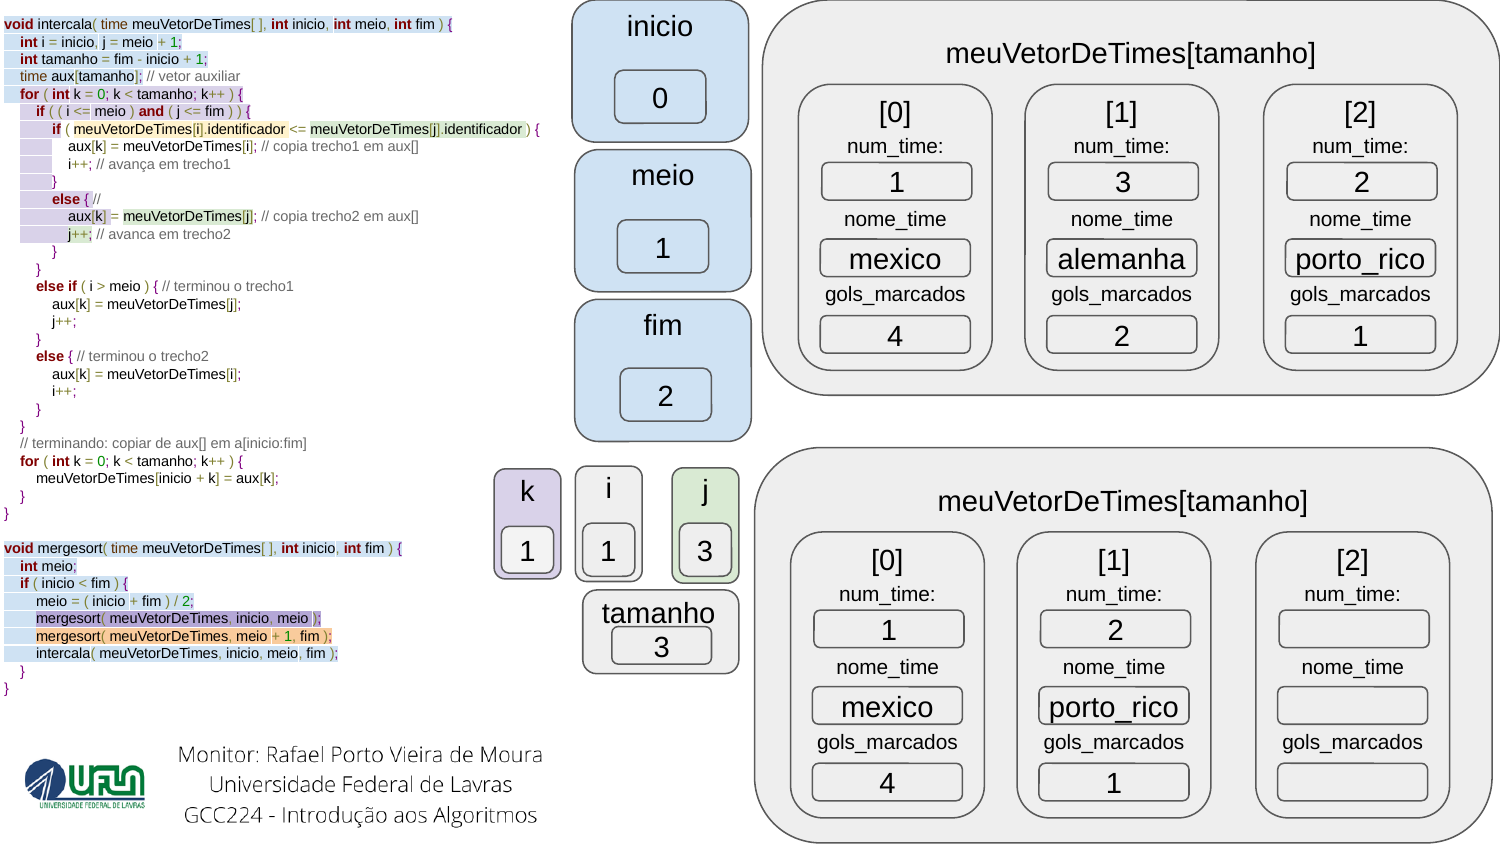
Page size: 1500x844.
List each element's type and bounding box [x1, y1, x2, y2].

text_box [575, 466, 643, 582]
text_box [574, 149, 752, 292]
text_box [574, 299, 752, 442]
text_box [672, 467, 739, 584]
text_box [754, 447, 1493, 843]
text_box [582, 589, 739, 674]
text_box [0, 0, 561, 730]
picture [1451, 0, 1500, 55]
picture [0, 0, 1500, 844]
text_box [762, 0, 1500, 396]
text_box [572, 0, 749, 143]
